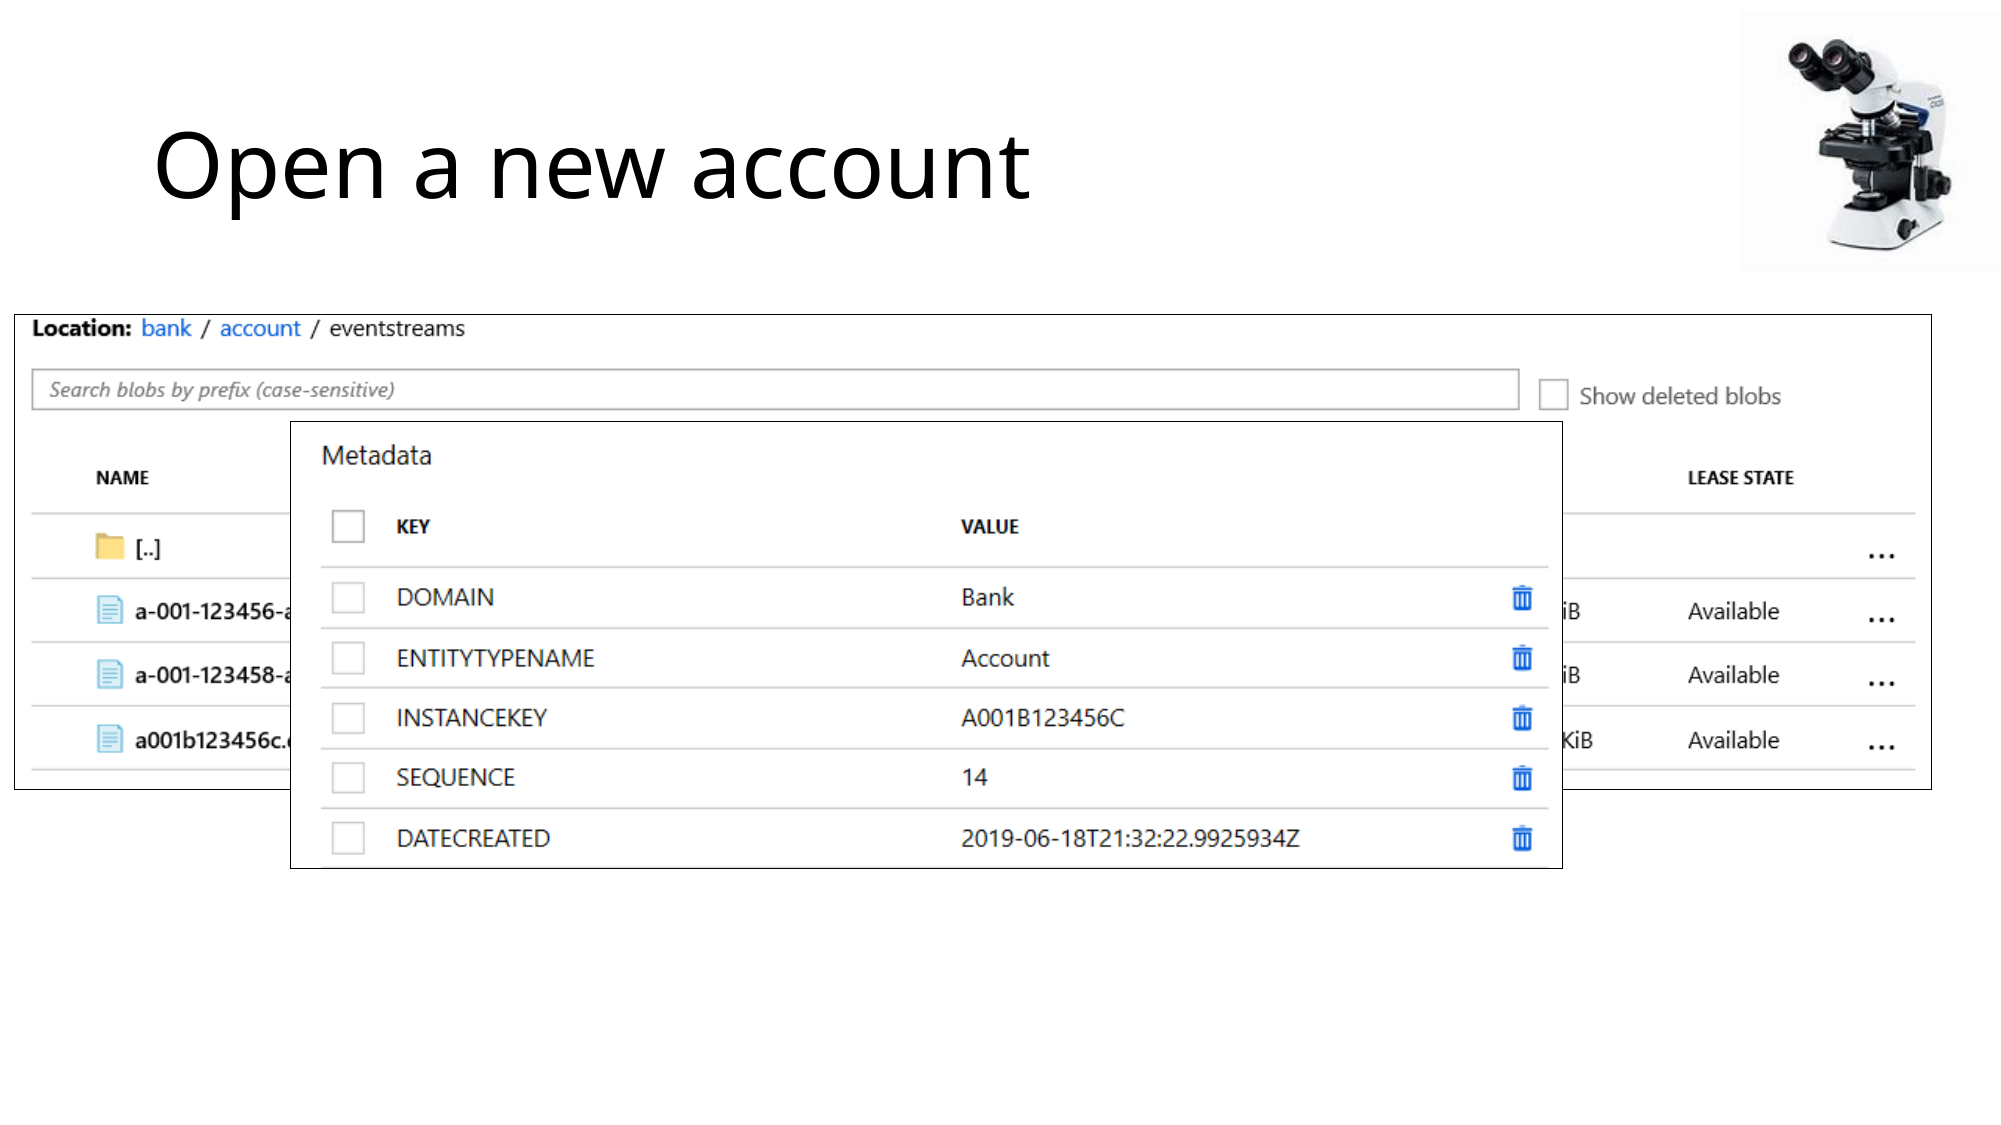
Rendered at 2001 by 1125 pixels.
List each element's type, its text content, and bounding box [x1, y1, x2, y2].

title Open a new account [137, 59, 1740, 278]
picture [14, 314, 1932, 869]
picture [1740, 5, 2000, 286]
